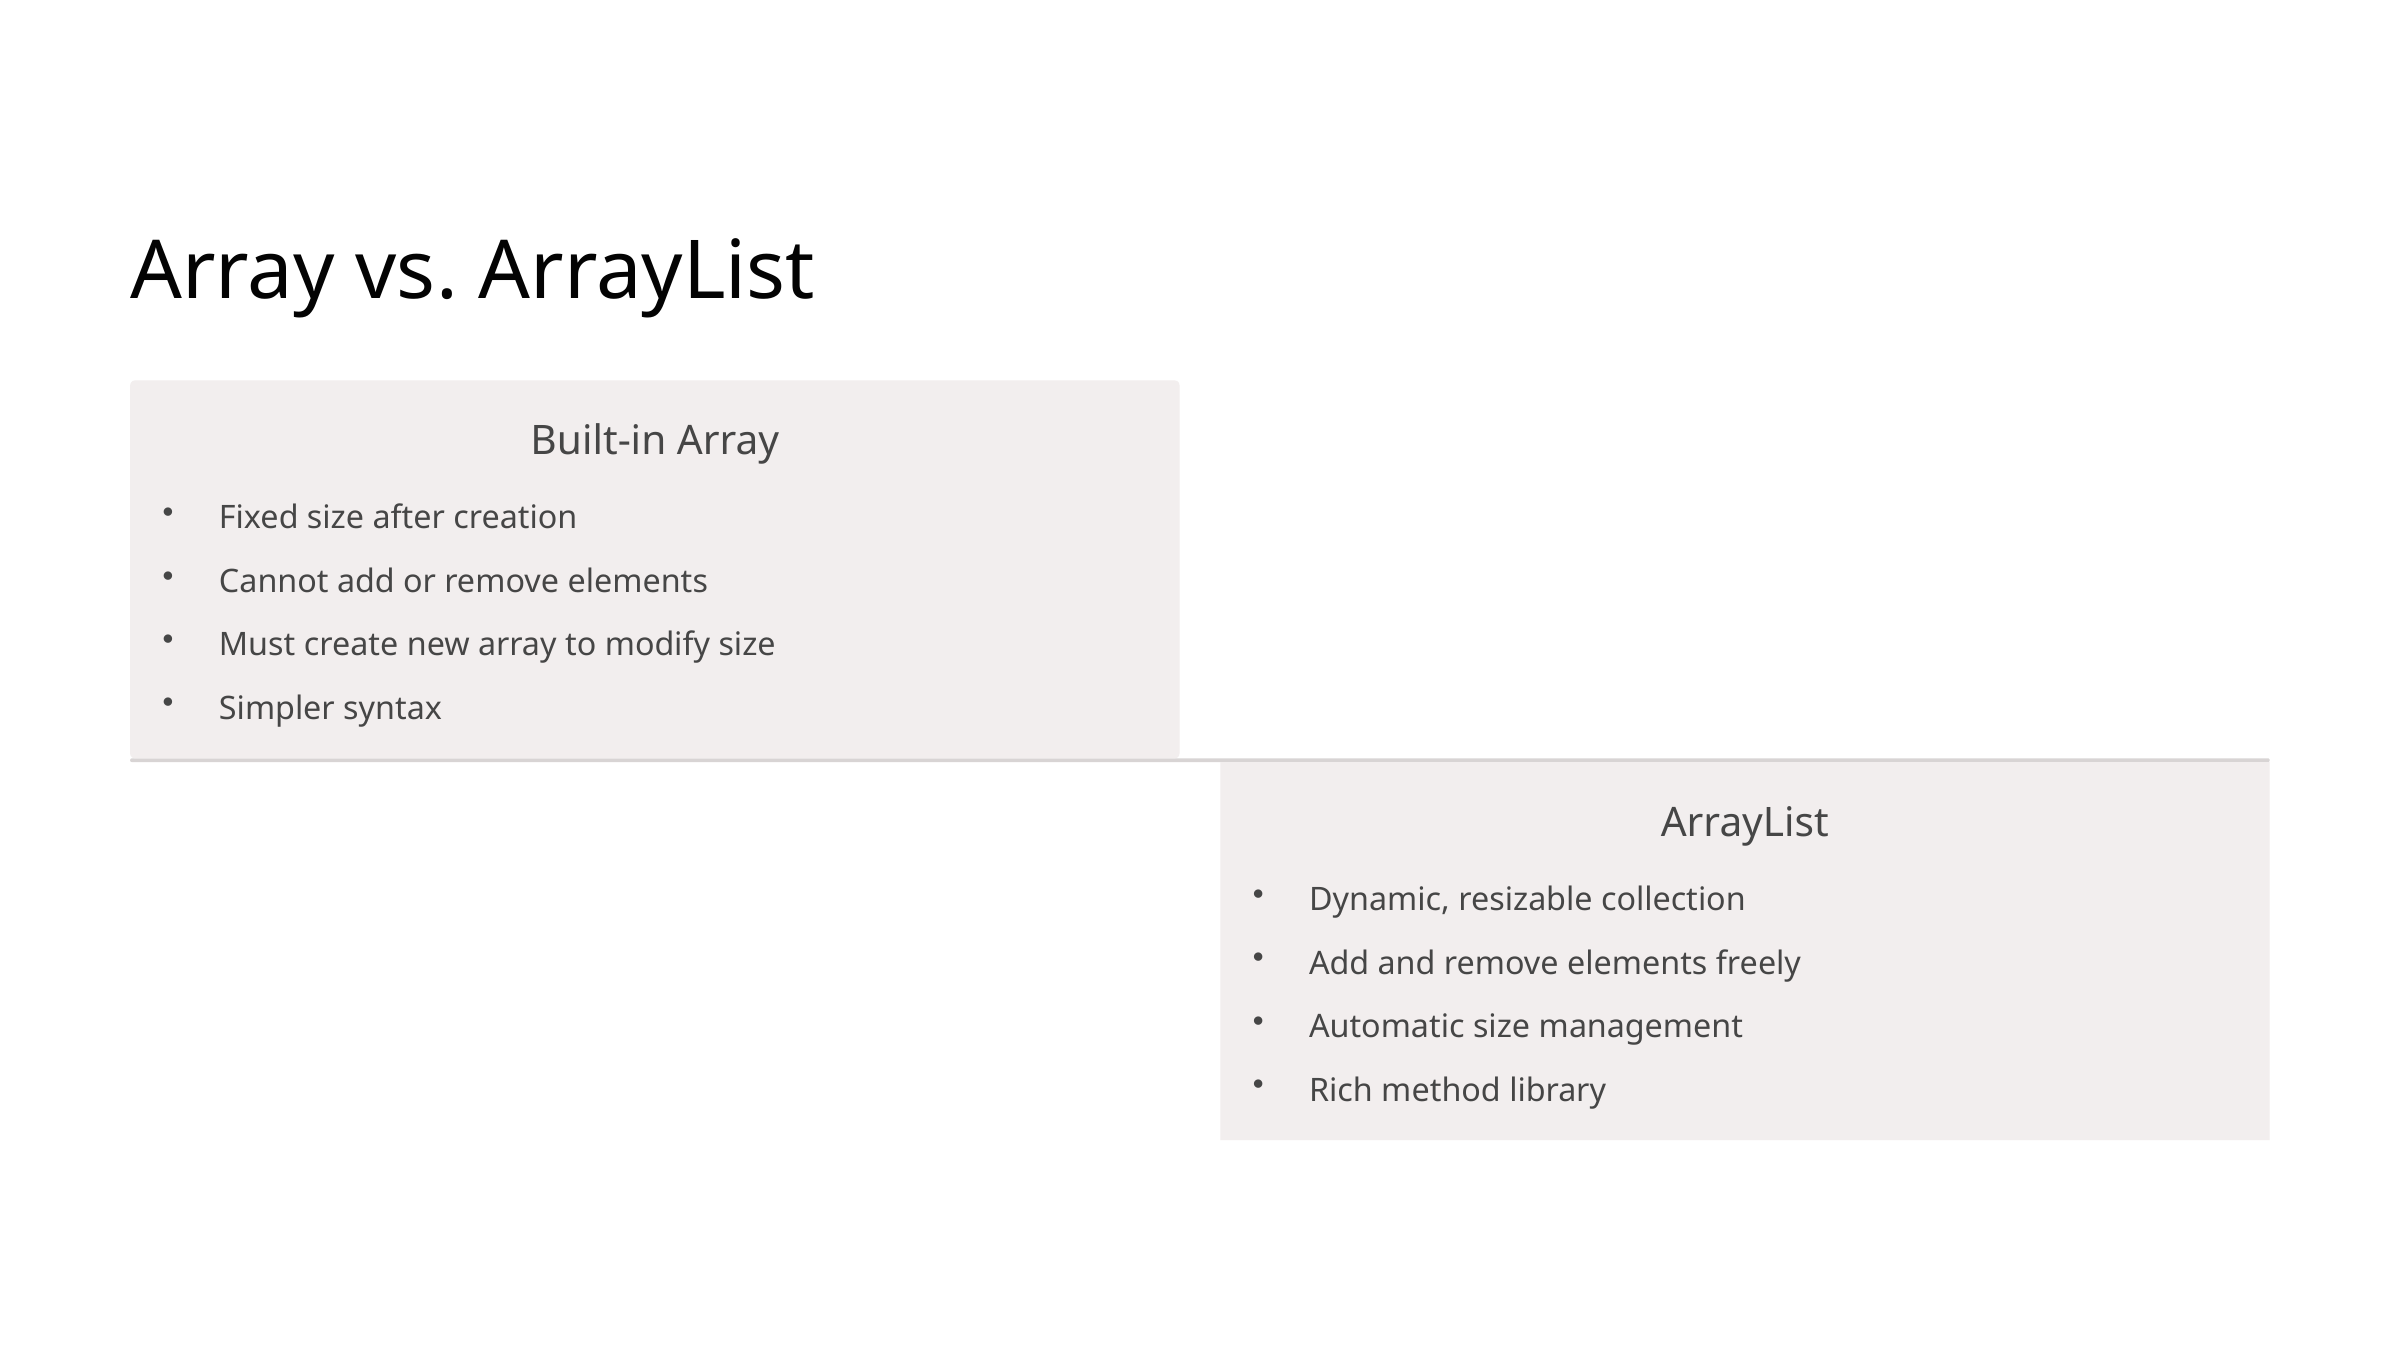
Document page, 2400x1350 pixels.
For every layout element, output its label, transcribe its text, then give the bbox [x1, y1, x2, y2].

text_box Fixed size after creation [162, 483, 1147, 536]
text_box [130, 758, 2270, 763]
text_box Dynamic, resizable collection [1252, 865, 2238, 918]
text_box Built-in Array [451, 412, 859, 464]
text_box [1220, 762, 2270, 1141]
text_box Rich method library [1252, 1055, 2238, 1108]
text_box Automatic size management [1252, 992, 2238, 1045]
text_box Must create new array to modify size [162, 610, 1147, 663]
text_box [130, 380, 1180, 759]
text_box Add and remove elements freely [1252, 928, 2238, 981]
text_box Array vs. ArrayList [130, 213, 945, 316]
text_box ArrayList [1541, 794, 1949, 846]
text_box Simpler syntax [162, 673, 1147, 726]
text_box Cannot add or remove elements [162, 546, 1147, 599]
